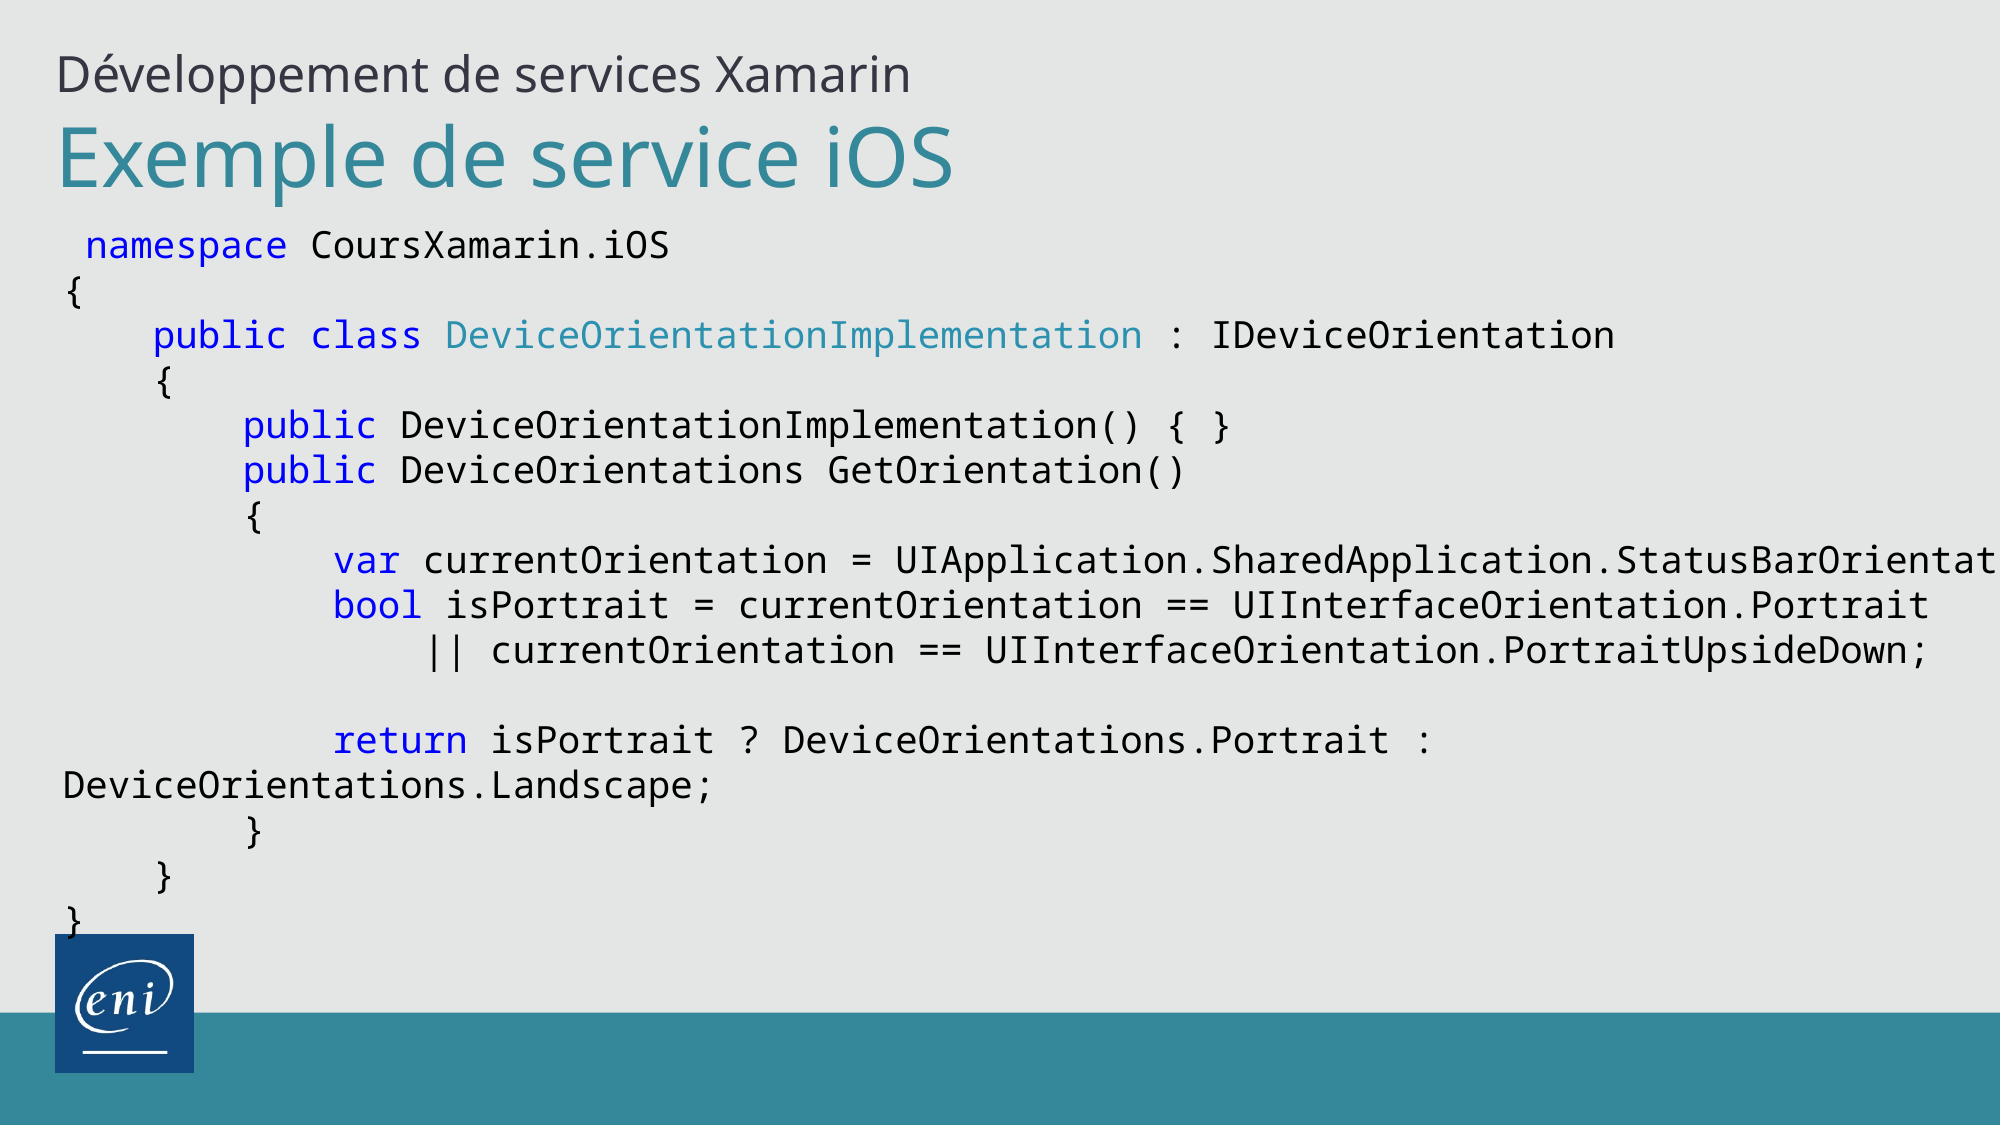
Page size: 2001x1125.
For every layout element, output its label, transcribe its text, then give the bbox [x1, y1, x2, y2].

text_box Développement de services Xamarin [55, 31, 1952, 103]
picture [55, 949, 194, 1073]
text_box namespace CoursXamarin.iOS { public class DeviceOrientationImplementation : IDeviceOrientation { public DeviceOrientationImplementation() { } public DeviceOrientations GetOrientation() { var currentOrientation = UIApplication.SharedApplication.StatusBarOrientation; bool isPortrait = currentOrientation == UIInterfaceOrientation.Portrait || currentOrientation == UIInterfaceOrientation.PortraitUpsideDown; return isPortrait ? DeviceOrientations.Portrait : DeviceOrientations.Landscape; } } } [48, 214, 2000, 949]
text_box Exemple de service iOS [55, 104, 1952, 214]
